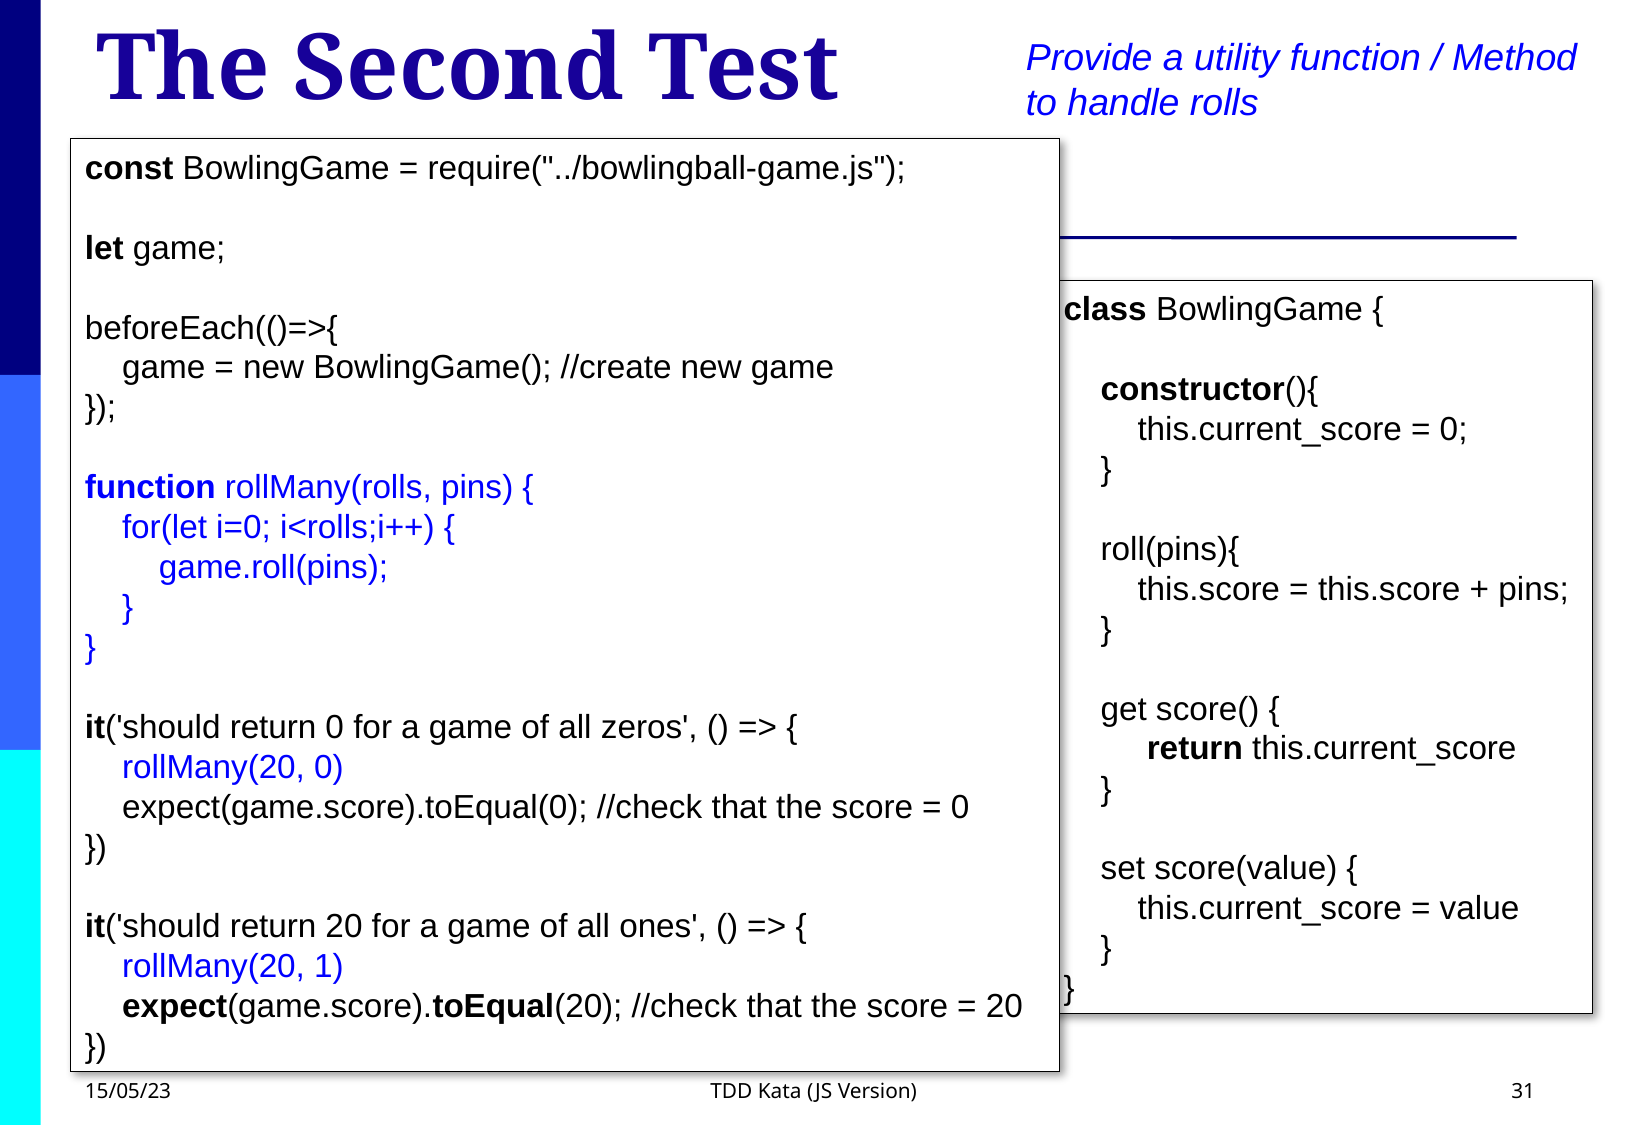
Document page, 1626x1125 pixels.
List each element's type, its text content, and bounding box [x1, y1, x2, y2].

text_box const BowlingGame = require("../bowlingball-game.js"); let game; beforeEach(()=>{ game = new BowlingGame(); //create new game }); function rollMany(rolls, pins) { for(let i=0; i<rolls;i++) { game.roll(pins); } } it('should return 0 for a game of all zeros', () => { rollMany(20, 0) expect(game.score).toEqual(0); //check that the score = 0 }) it('should return 20 for a game of all ones', () => { rollMany(20, 1) expect(game.score).toEqual(20); //check that the score = 20 }) [70, 138, 1060, 1072]
text_box Provide a utility function / Method to handle rolls [1011, 26, 1625, 131]
text_box class BowlingGame { constructor(){ this.current_score = 0; } roll(pins){ this.score = this.score + pins; } get score() { return this.current_score } set score(value) { this.current_score = value } } [1070, 280, 1593, 1014]
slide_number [70, 1078, 450, 1125]
footer TDD Kata (JS Version) [556, 1070, 1071, 1125]
title The Second Test [81, 45, 1011, 126]
slide_number 31 [1170, 1070, 1550, 1125]
